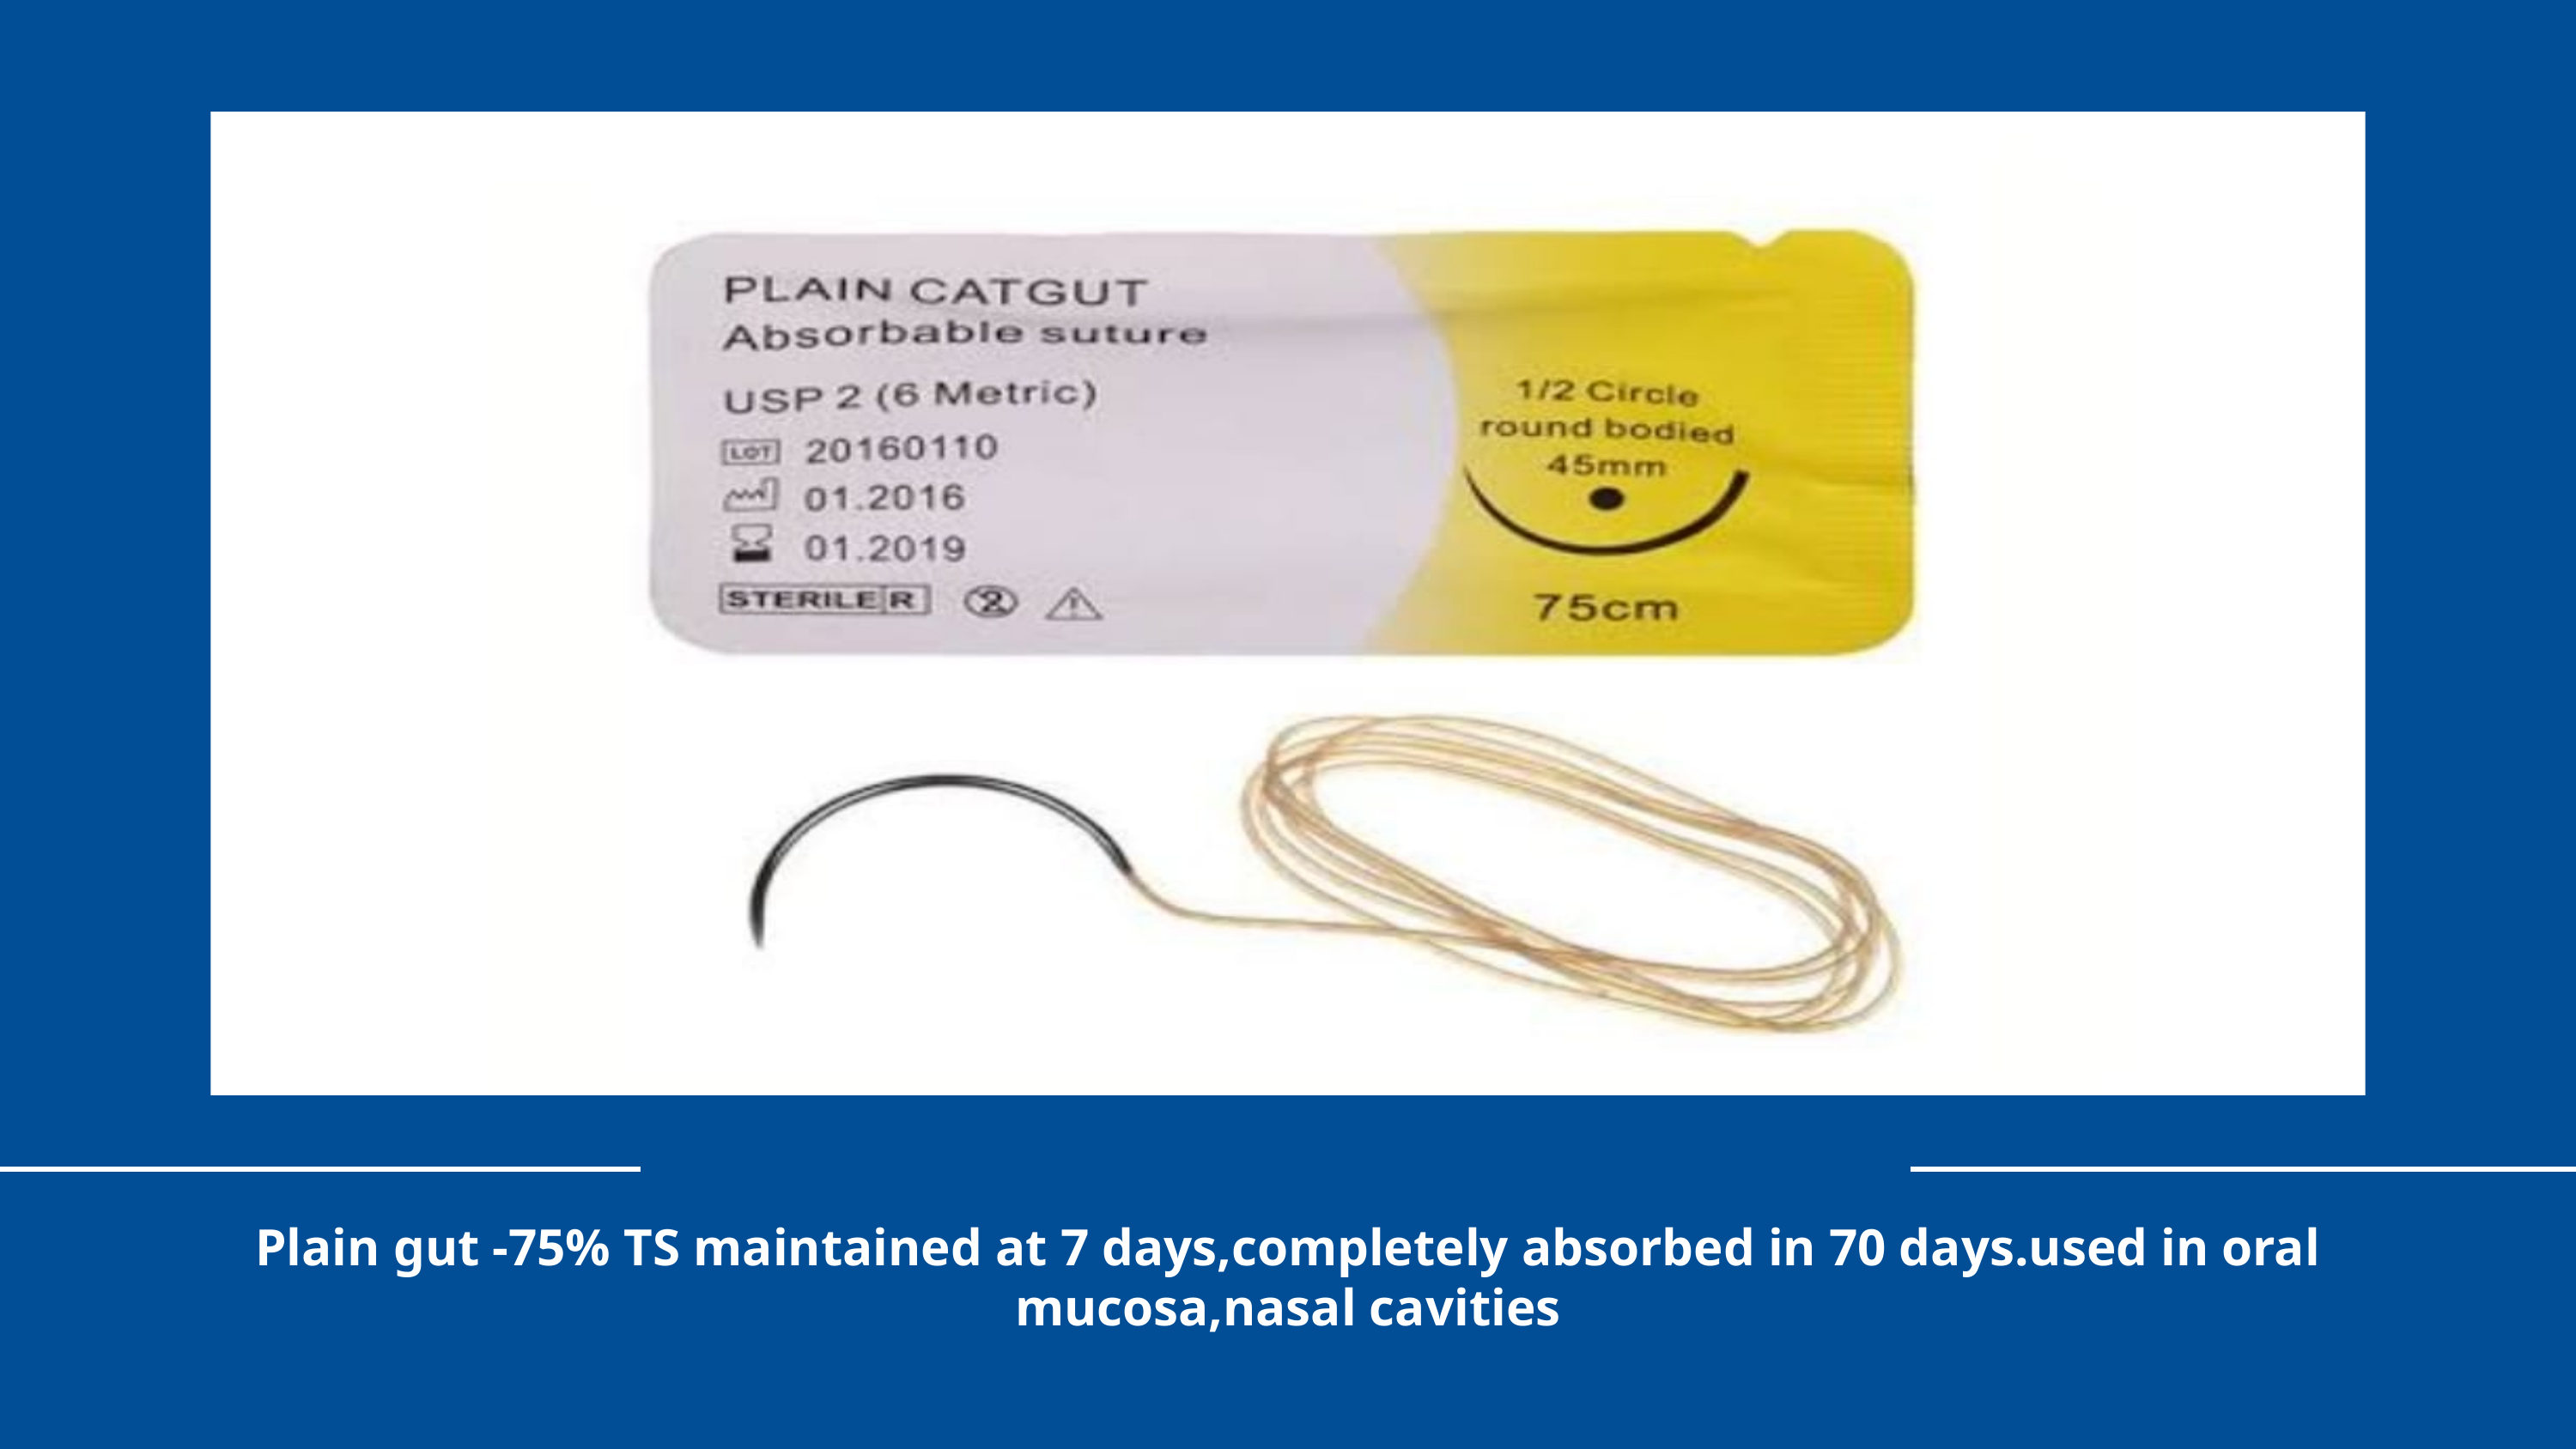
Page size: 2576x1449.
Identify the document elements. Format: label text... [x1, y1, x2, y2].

picture [210, 111, 2366, 1095]
text_box Plain gut -75% TS maintained at 7 days,completely absorbed in 70 days.used in oral mucosa,nasal cavities [210, 1216, 2366, 1337]
